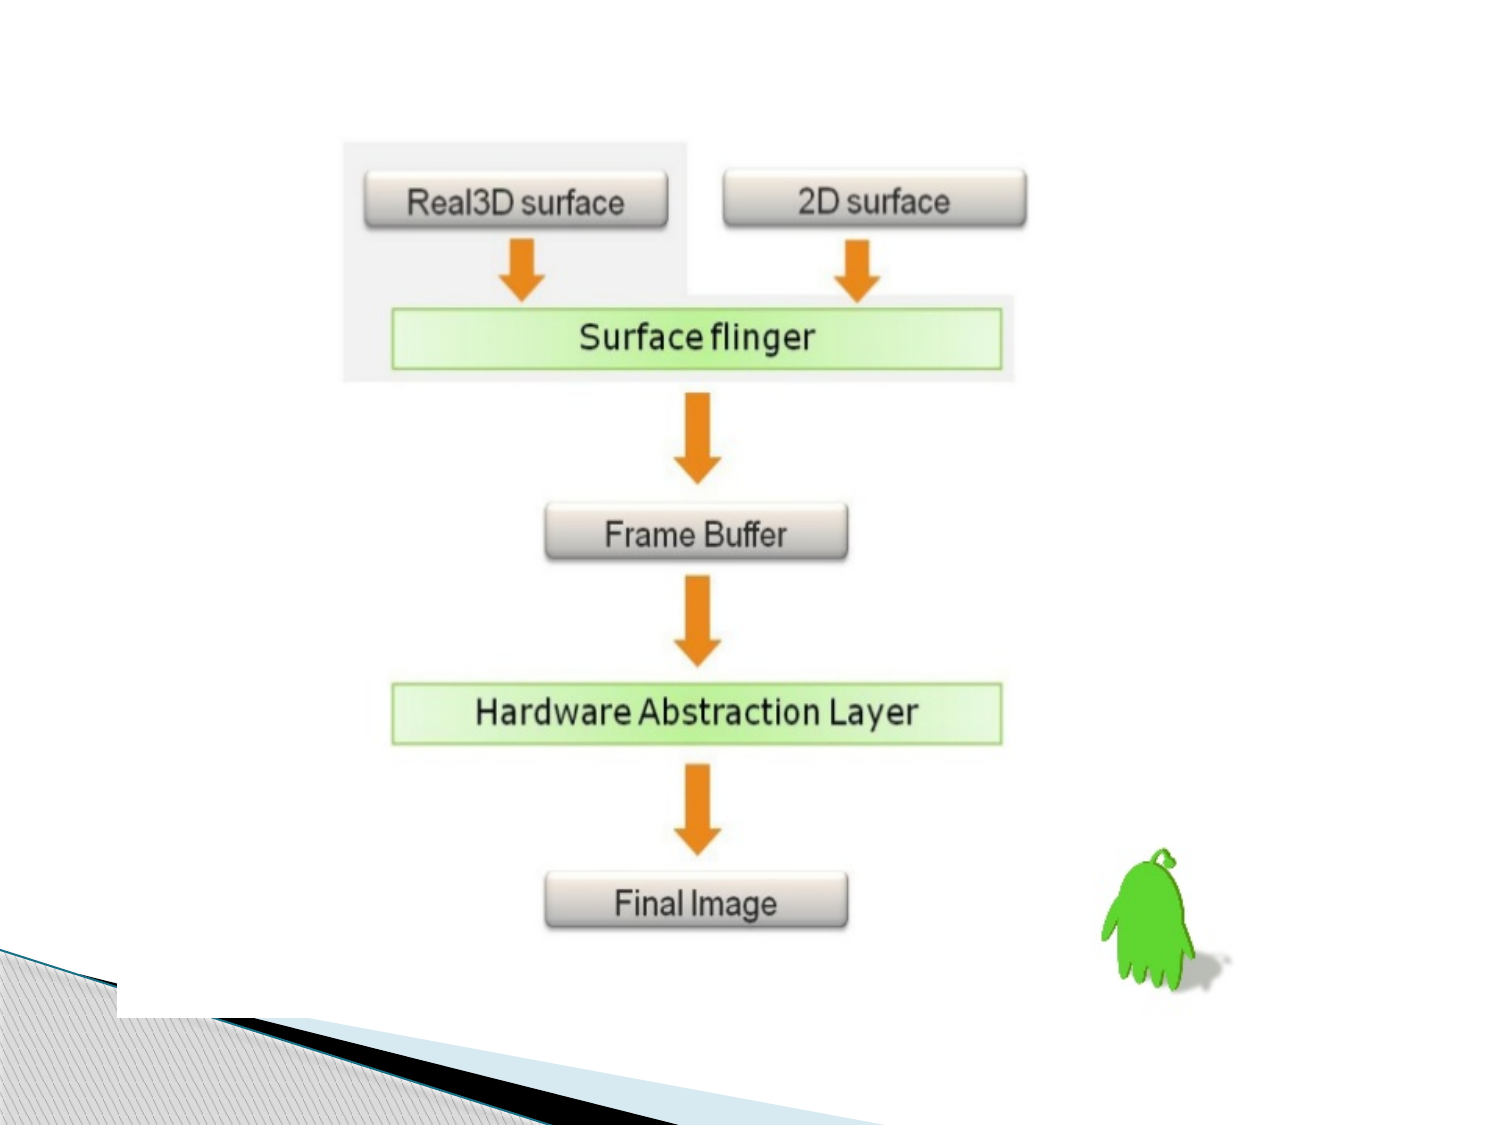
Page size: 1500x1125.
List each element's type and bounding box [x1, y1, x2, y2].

picture [116, 70, 1255, 1018]
